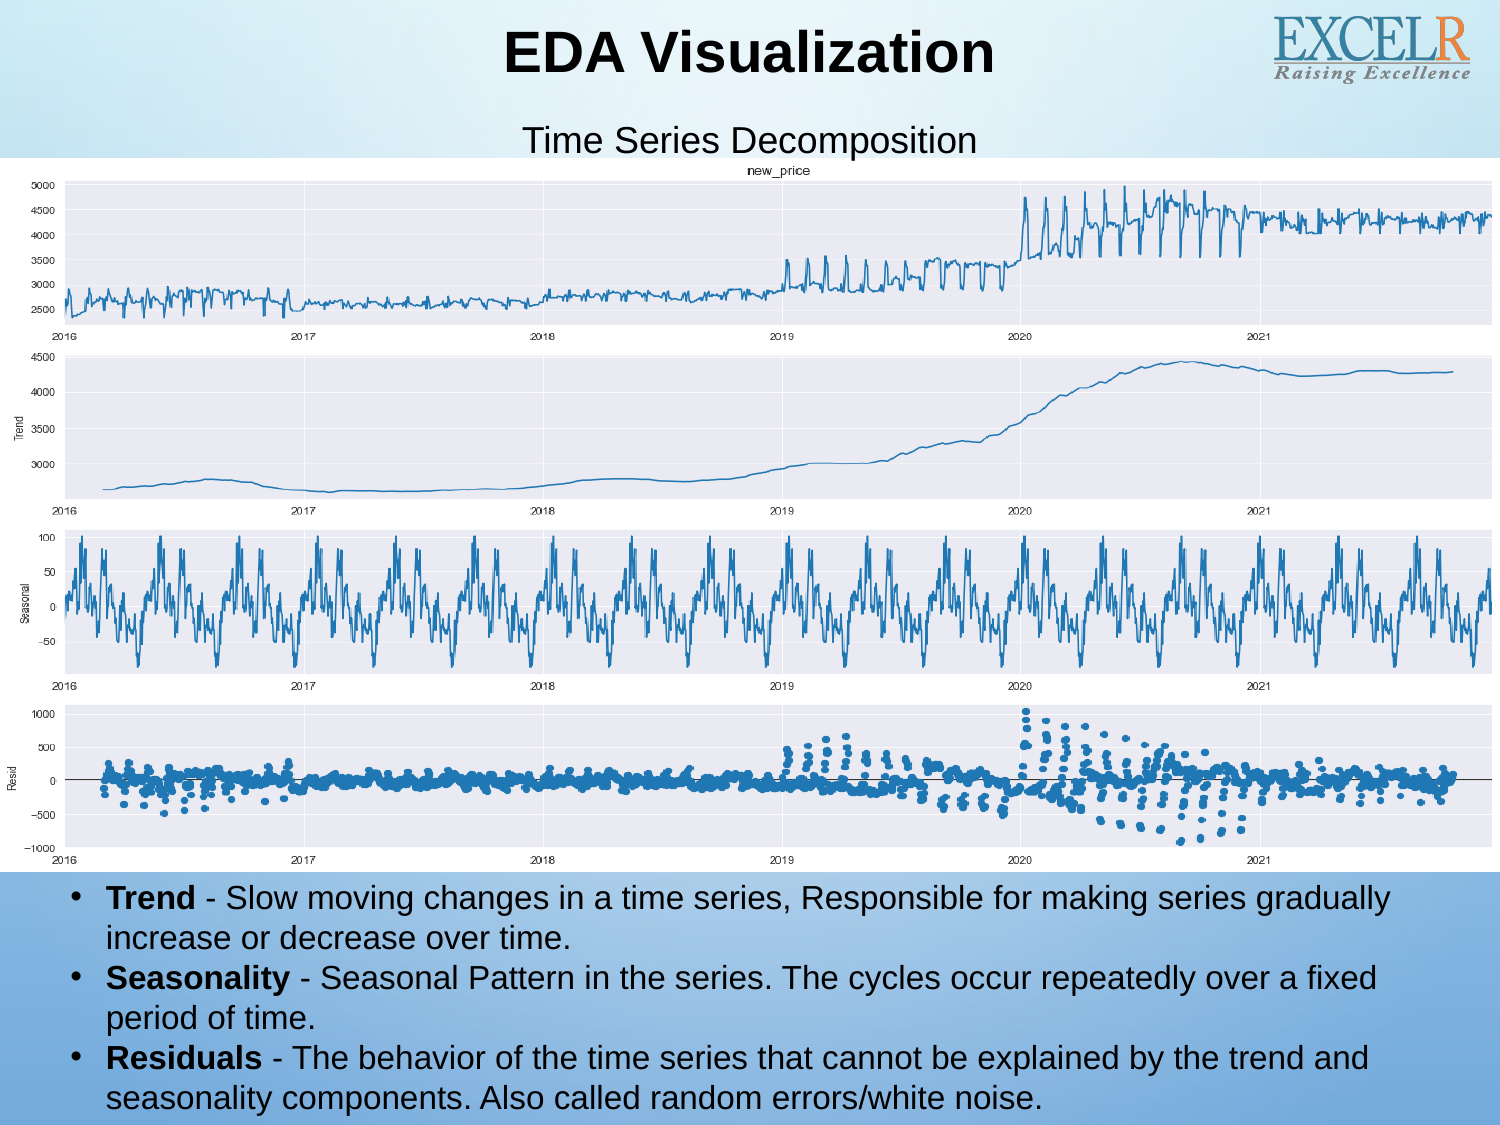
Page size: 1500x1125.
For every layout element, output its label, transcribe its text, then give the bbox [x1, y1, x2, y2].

text_box EDA Visualization [488, 7, 1012, 92]
text_box Time Series Decomposition [507, 109, 993, 157]
picture [0, 158, 1500, 873]
text_box Trend - Slow moving changes in a time series, Responsible for making series gradually increase or decrease over time. Seasonality - Seasonal Pattern in the series. The cycles occur repeatedly over a fixed period of time. Residuals - The behavior of the time series that cannot be explained by the trend and seasonality components. Also called random errors/white noise. [55, 882, 1471, 1125]
picture [1274, 16, 1470, 85]
